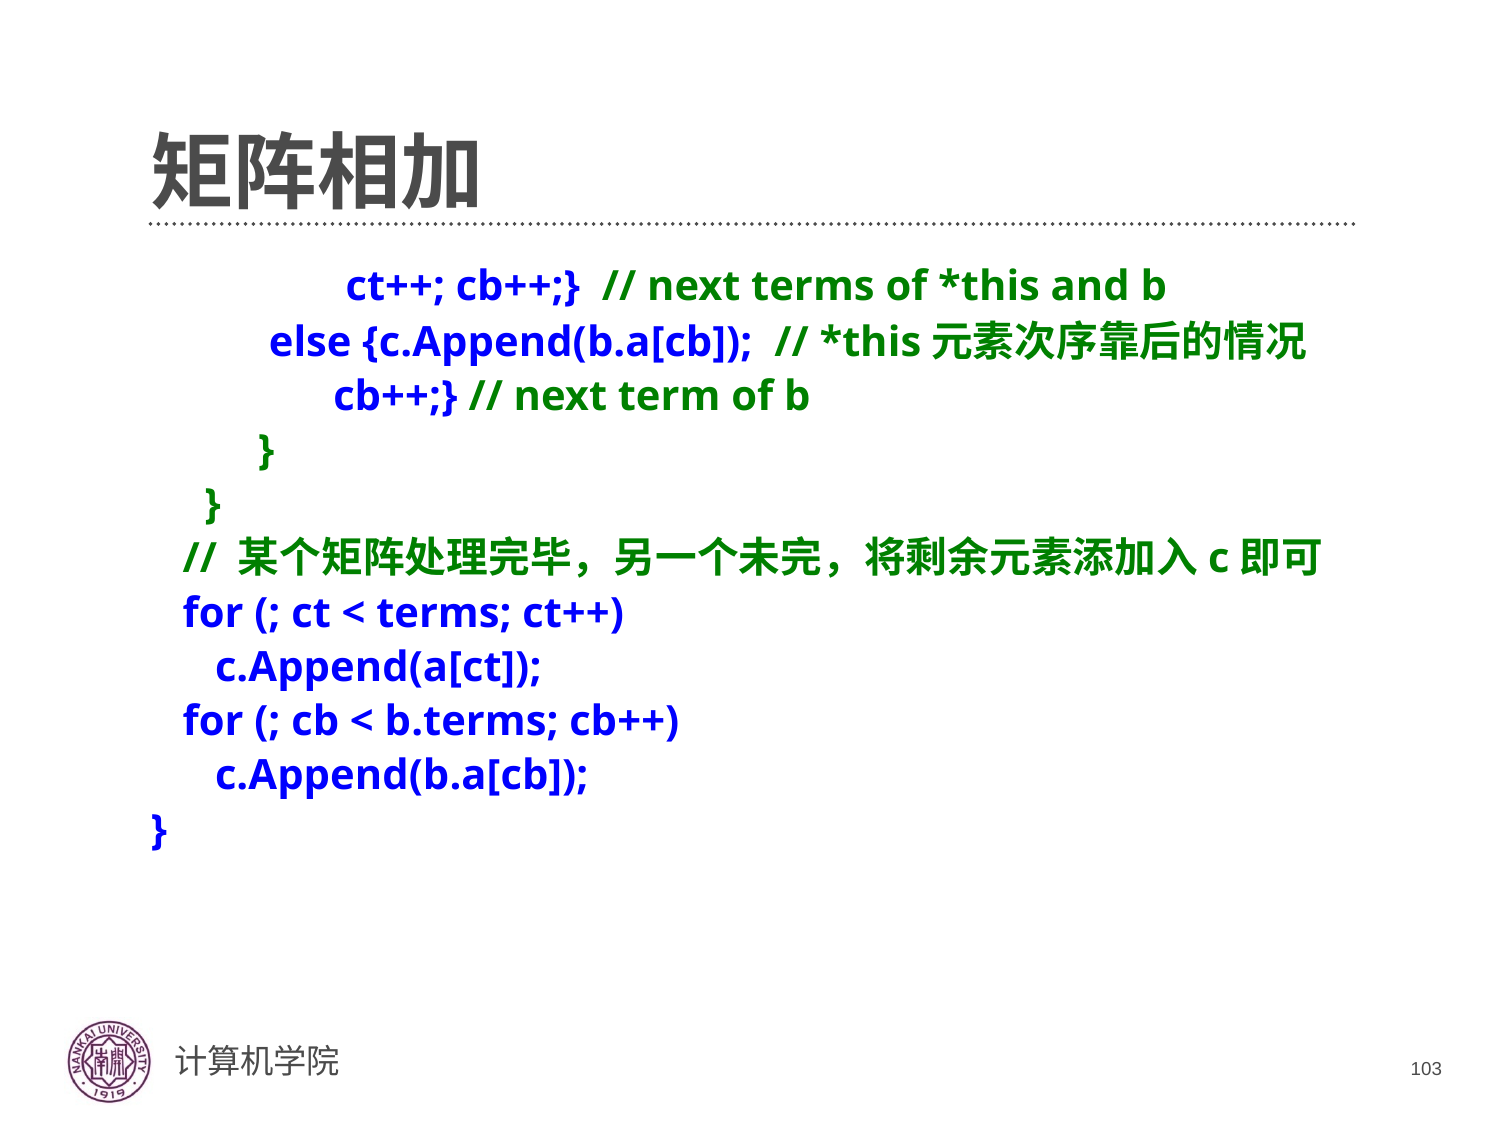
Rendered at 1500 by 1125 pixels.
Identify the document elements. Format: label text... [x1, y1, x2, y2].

picture [64, 1017, 154, 1106]
list ct++; cb++;} // next terms of *this and b else {c.Append(b.a[cb]); // *this元素次序靠后的情况 cb++;} // next term of b } } // 某个矩阵处理完毕，另一个未完，将剩余元素添加入c即可 for (; ct < terms; ct++) c.Append(a[ct]); for (; cb < b.terms; cb++) c.Append(b.a[cb]); } [150, 250, 1360, 1001]
title 矩阵相加 [150, 82, 1360, 221]
slide_number 103 [1308, 1048, 1458, 1093]
